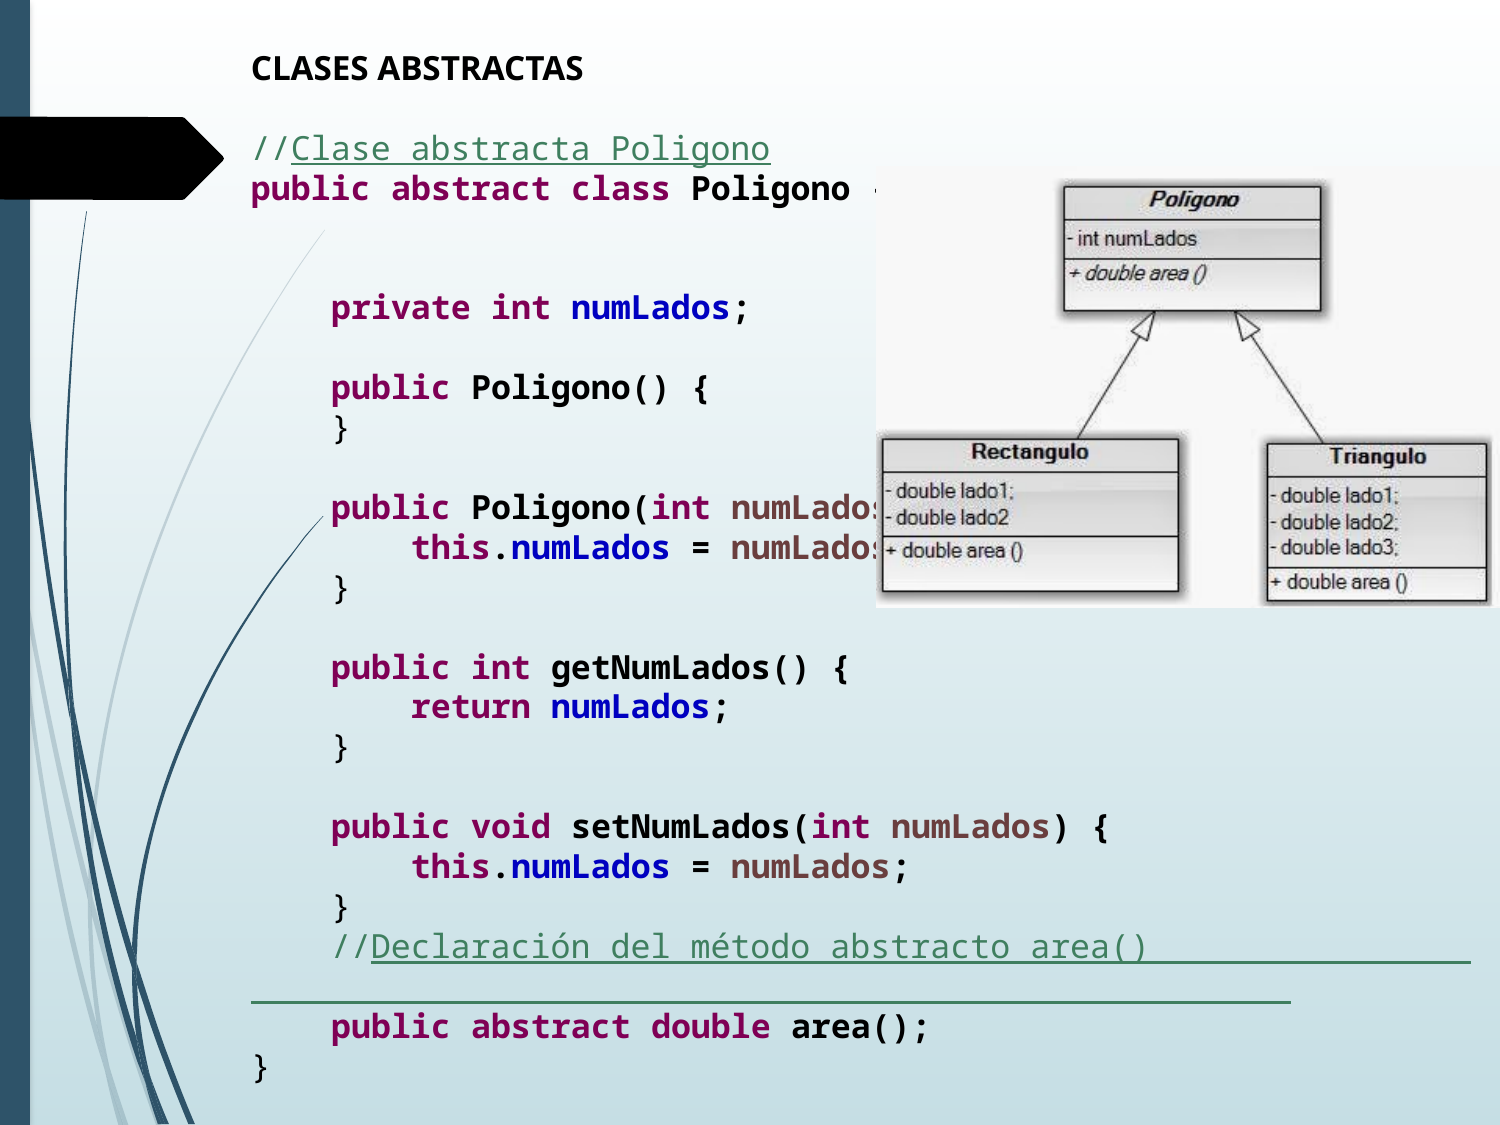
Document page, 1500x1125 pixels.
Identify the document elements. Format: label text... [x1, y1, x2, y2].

text_box CLASES ABSTRACTAS //Clase abstracta Poligono public abstract class Poligono { private int numLados; public Poligono() { } public Poligono(int numLados) { this.numLados = numLados; } public int getNumLados() { return numLados; } public void setNumLados(int numLados) { this.numLados = numLados; } //Declaración del método abstracto area() public abstract double area(); } [236, 39, 1500, 1125]
picture [876, 166, 1500, 608]
